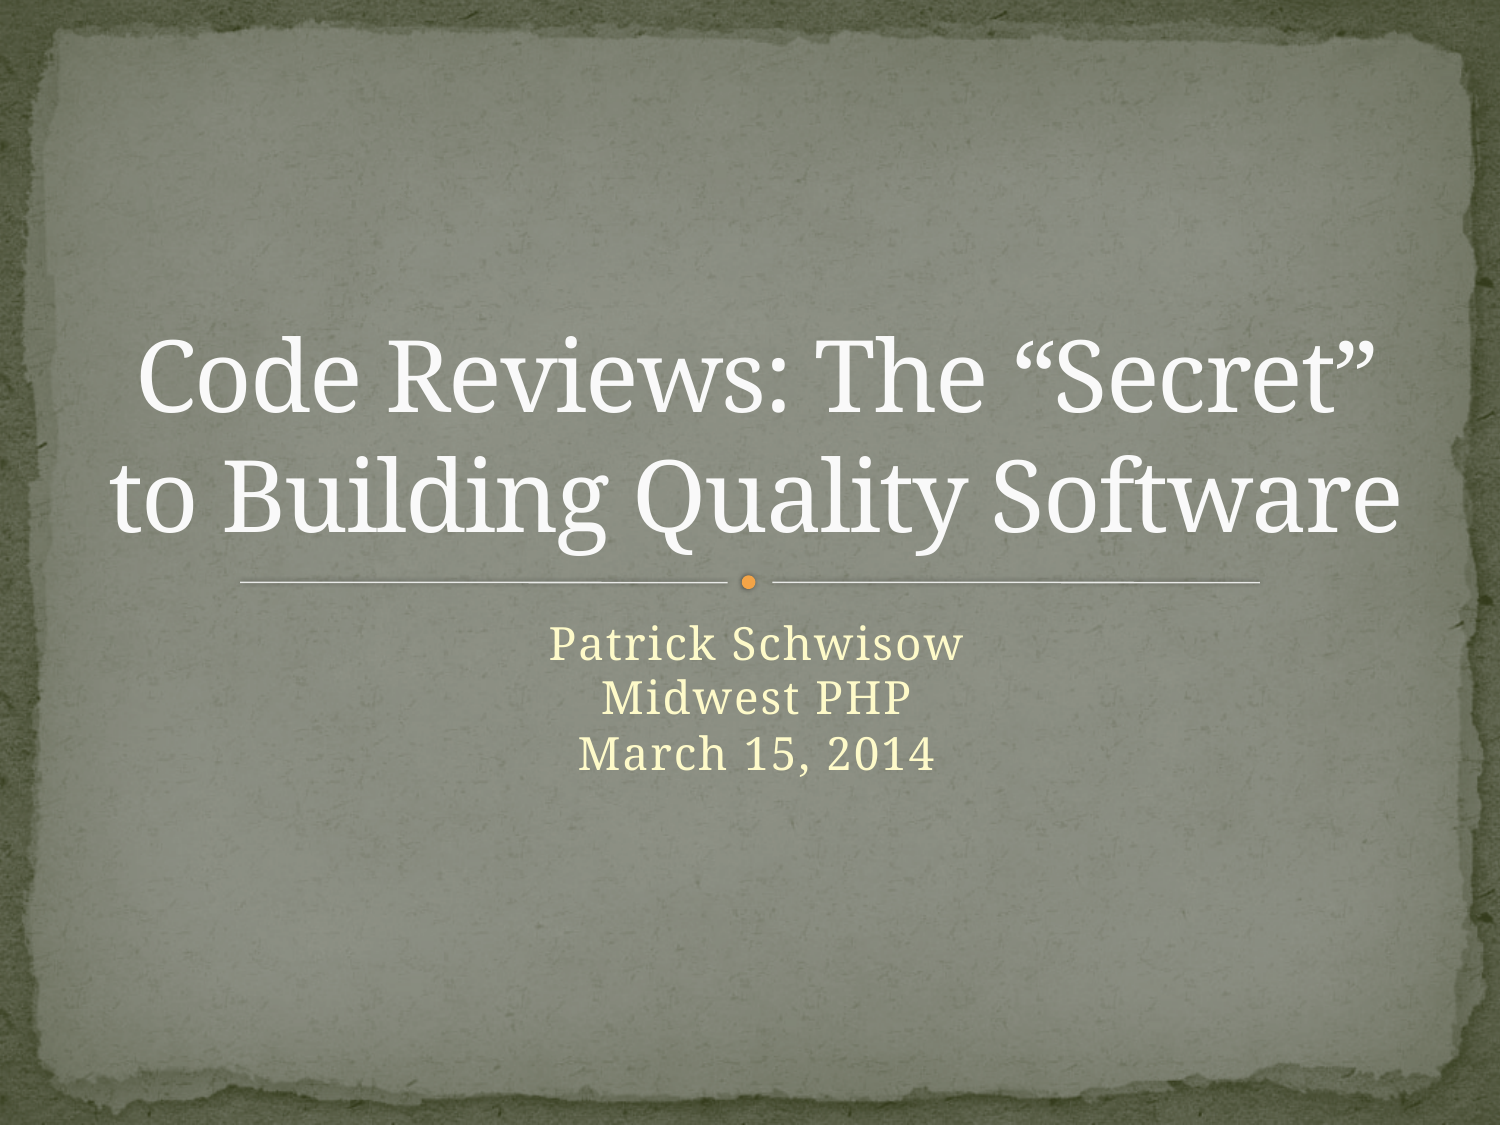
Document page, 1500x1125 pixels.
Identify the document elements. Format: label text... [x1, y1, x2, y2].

title Code Reviews: The “Secret” to Building Quality Software [74, 235, 1438, 561]
subtitle Patrick Schwisow Midwest PHP March 15, 2014 [75, 606, 1438, 795]
